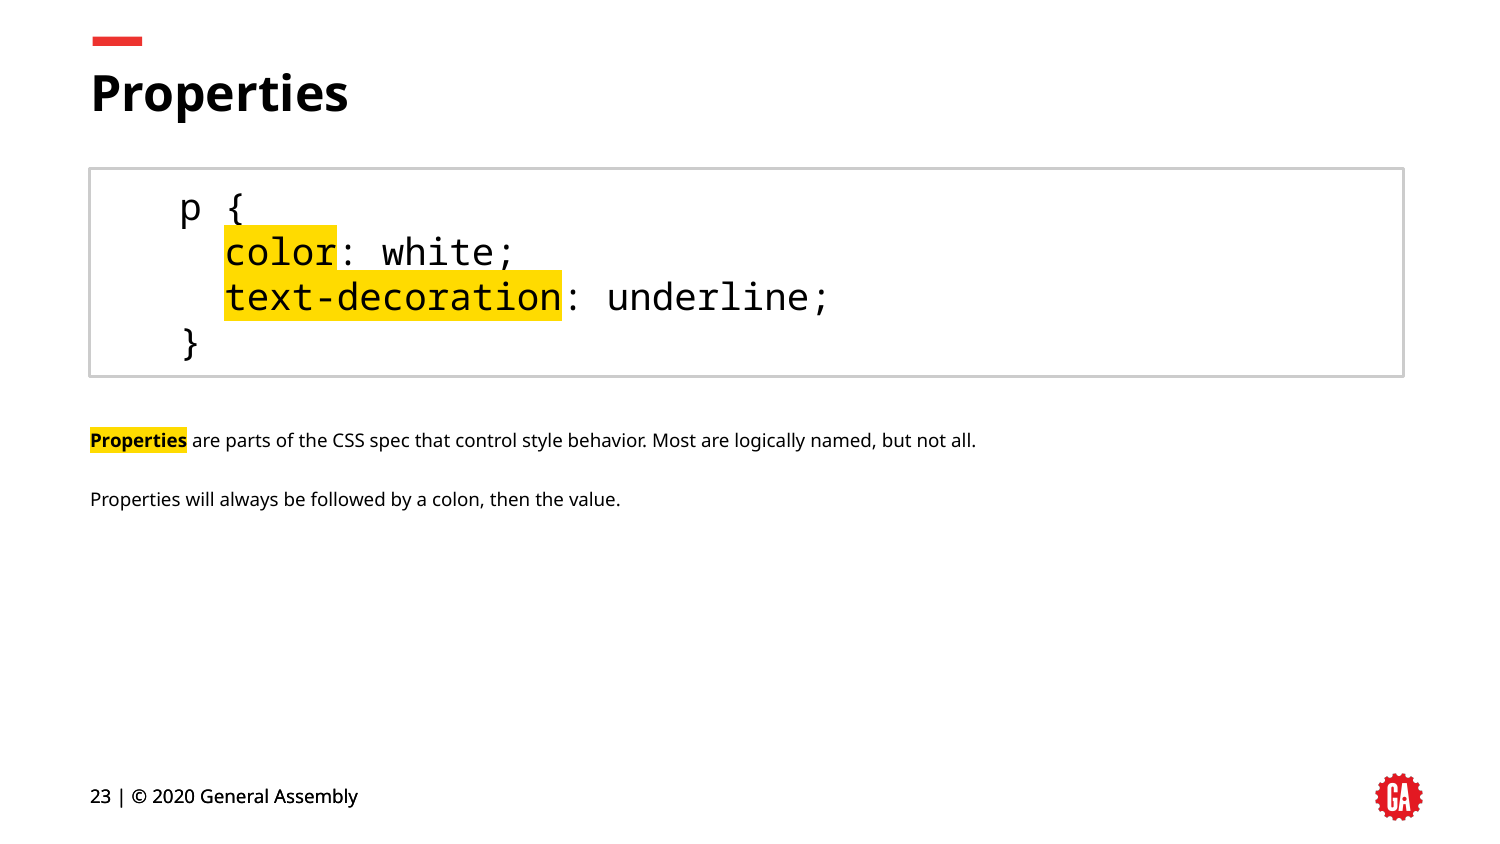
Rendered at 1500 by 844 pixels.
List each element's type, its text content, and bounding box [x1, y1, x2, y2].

list Properties are parts of the CSS spec that control style behavior. Most are logically named, but not all. Properties will always be followed by a colon, then the value. [75, 409, 1424, 714]
picture [1373, 771, 1425, 823]
text_box p { color: white; text-decoration: underline; } [89, 168, 1404, 377]
title Properties [75, 46, 1473, 140]
slide_number ‹#› | © 2020 General Assembly [75, 764, 465, 830]
